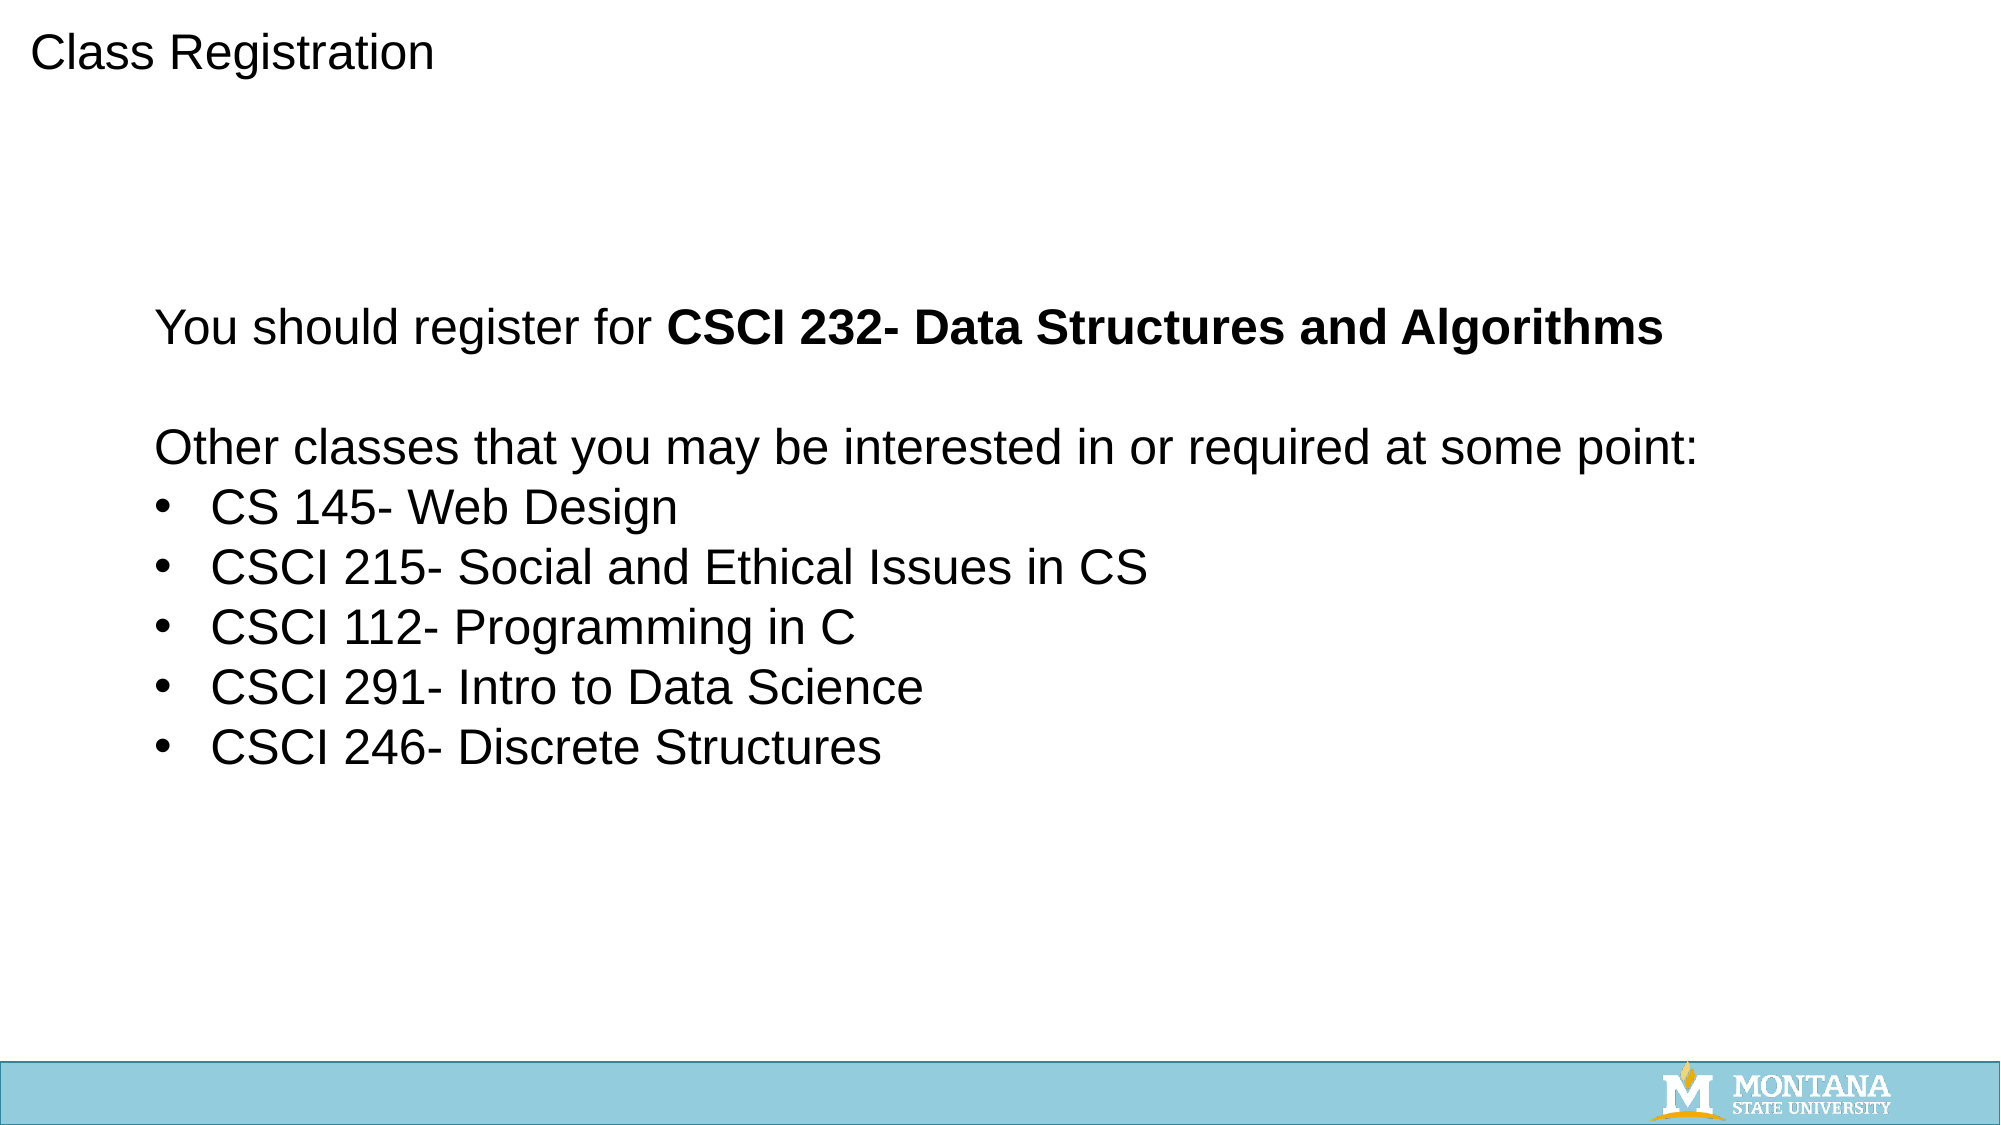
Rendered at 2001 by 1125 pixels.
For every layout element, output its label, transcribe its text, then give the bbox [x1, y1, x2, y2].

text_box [0, 1060, 1647, 1125]
picture [1649, 1060, 1892, 1122]
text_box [1892, 1060, 2000, 1125]
text_box You should register for CSCI 232- Data Structures and Algorithms Other classes that you may be interested in or required at some point: CS 145- Web Design CSCI 215- Social and Ethical Issues in CS CSCI 112- Programming in C CSCI 291- Intro to Data Science CSCI 246- Discrete Structures [139, 287, 1716, 783]
text_box Class Registration [15, 12, 451, 88]
